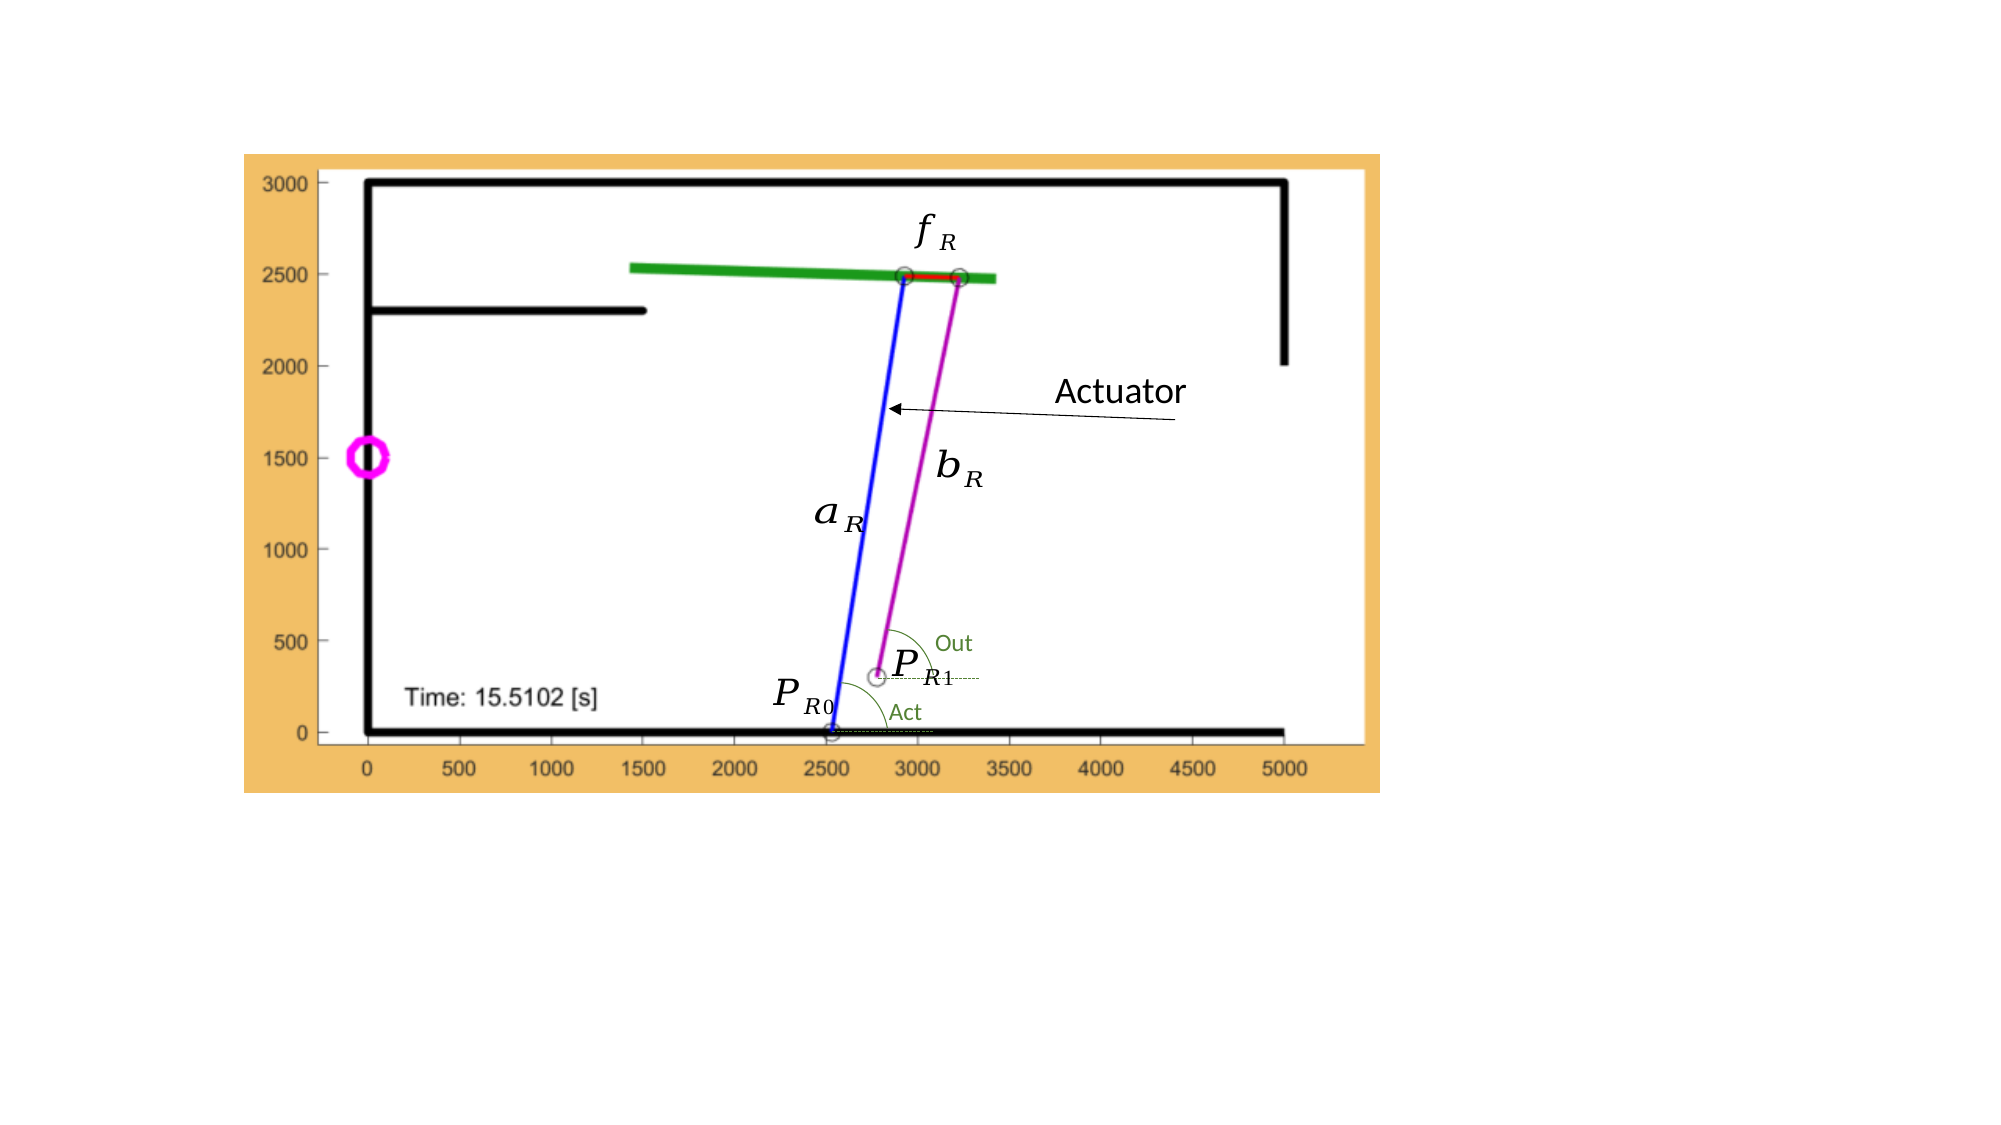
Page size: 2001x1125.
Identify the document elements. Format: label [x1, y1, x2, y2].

picture [244, 154, 1380, 793]
text_box [888, 408, 1176, 420]
text_box [837, 618, 990, 747]
text_box [790, 682, 944, 800]
